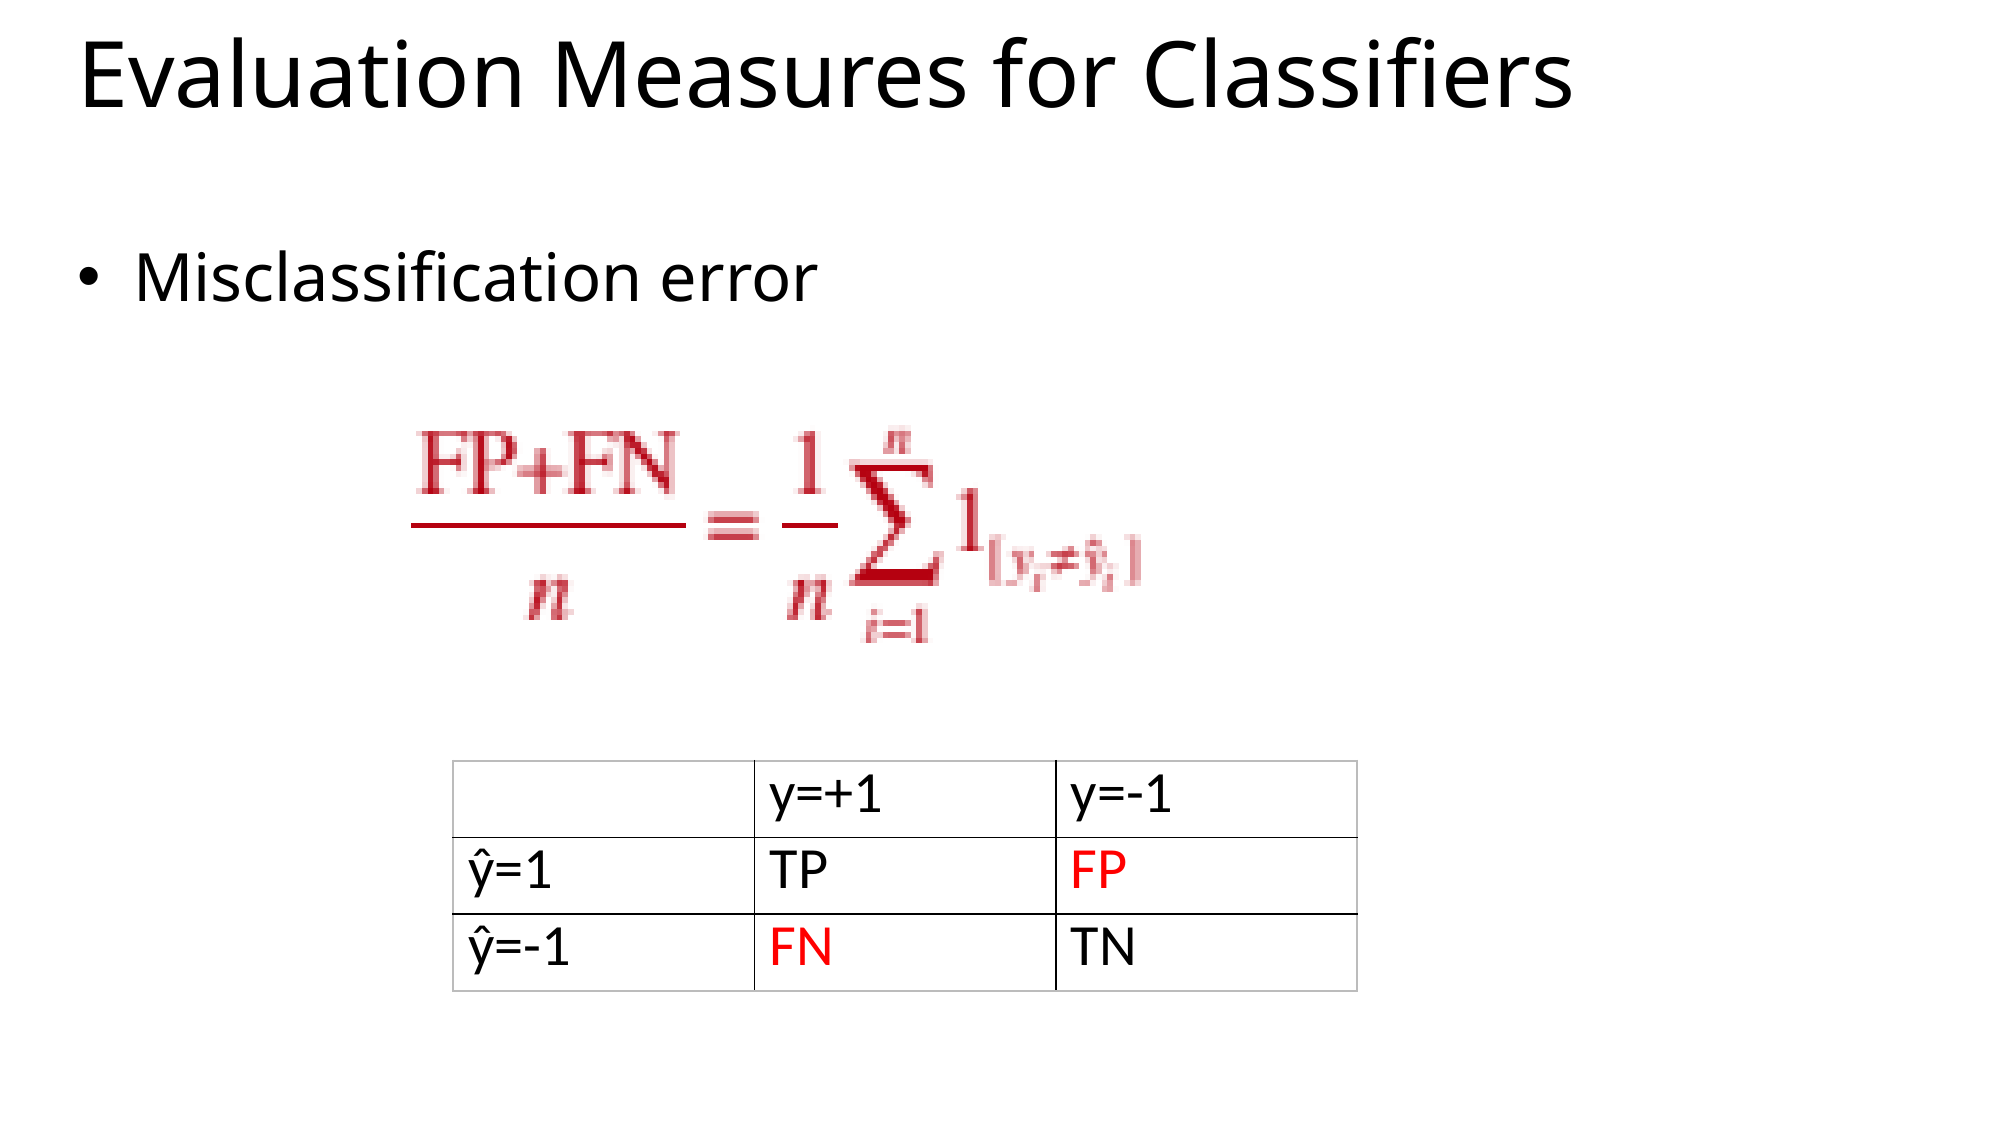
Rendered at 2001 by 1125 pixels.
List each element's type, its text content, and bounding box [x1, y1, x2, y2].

table_cell TP [755, 838, 1055, 913]
list Misclassification error [62, 227, 1953, 1096]
table_cell ŷ=1 [454, 838, 754, 913]
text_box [400, 391, 1154, 650]
table_cell FP [1057, 838, 1356, 913]
table_cell TN [1057, 915, 1356, 990]
table_header y=-1 [1057, 762, 1356, 837]
table_cell ŷ=-1 [454, 915, 754, 990]
table_header y=+1 [755, 762, 1055, 837]
table_cell FN [755, 915, 1055, 990]
table_header [454, 762, 754, 837]
title Evaluation Measures for Classifiers [62, 29, 1953, 205]
